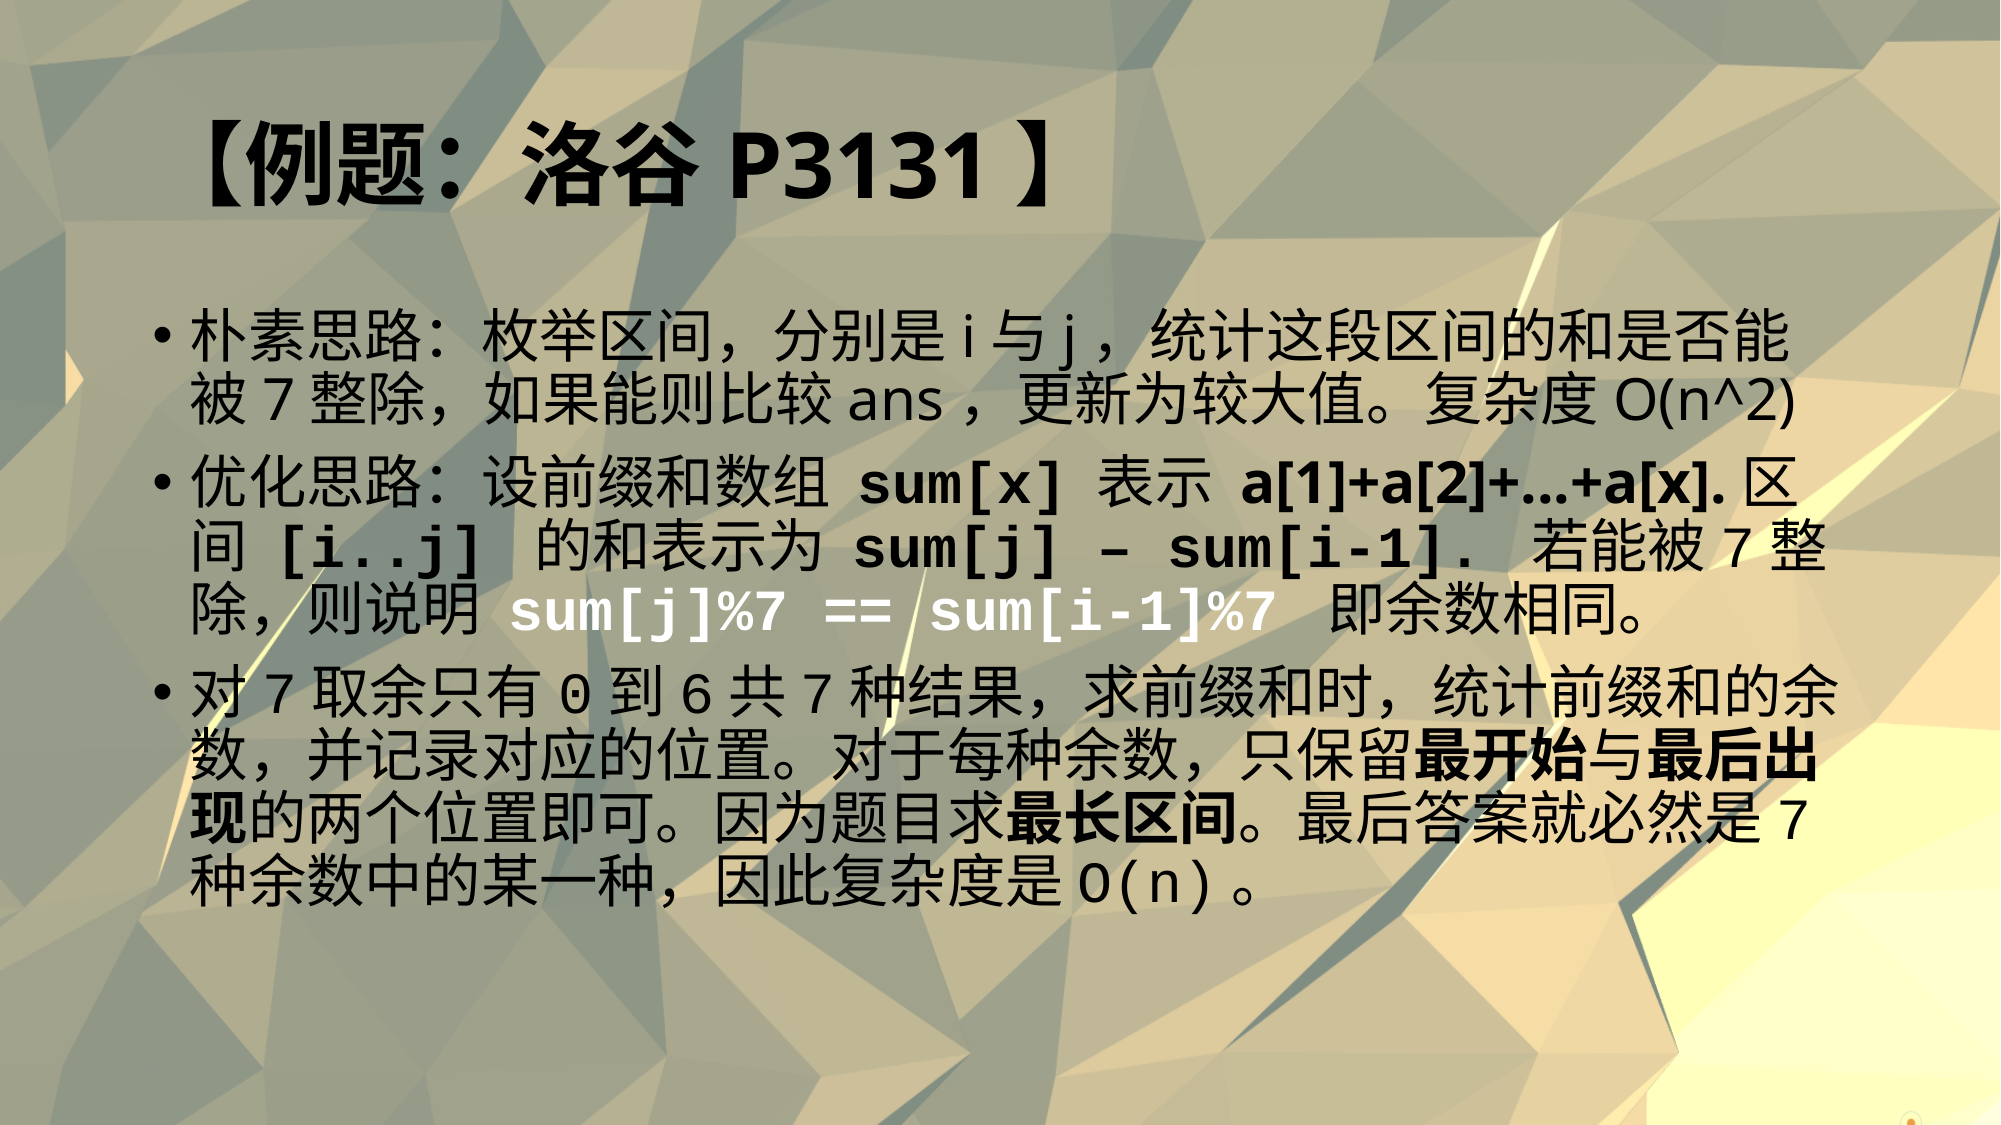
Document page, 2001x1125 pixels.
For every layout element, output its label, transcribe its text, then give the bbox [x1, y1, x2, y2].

title 【例题：洛谷P3131】 [137, 59, 1863, 278]
picture [0, 0, 2001, 1125]
list 朴素思路：枚举区间，分别是i与j，统计这段区间的和是否能被7整除，如果能则比较ans，更新为较大值。复杂度O(n^2) 优化思路：设前缀和数组 sum[x] 表示 a[1]+a[2]+...+a[x].区间 [i..j] 的和表示为 sum[j] – sum[i-1]. 若能被7整除，则说明 sum[j]%7 == sum[i-1]%7 即余数相同。 对7取余只有0到6共7种结果，求前缀和时，统计前缀和的余数，并记录对应的位置。对于每种余数，只保留最开始与最后出现的两个位置即可。因为题目求最长区间。最后答案就必然是7种余数中的某一种，因此复杂度是O(n)。 [137, 299, 1863, 1014]
